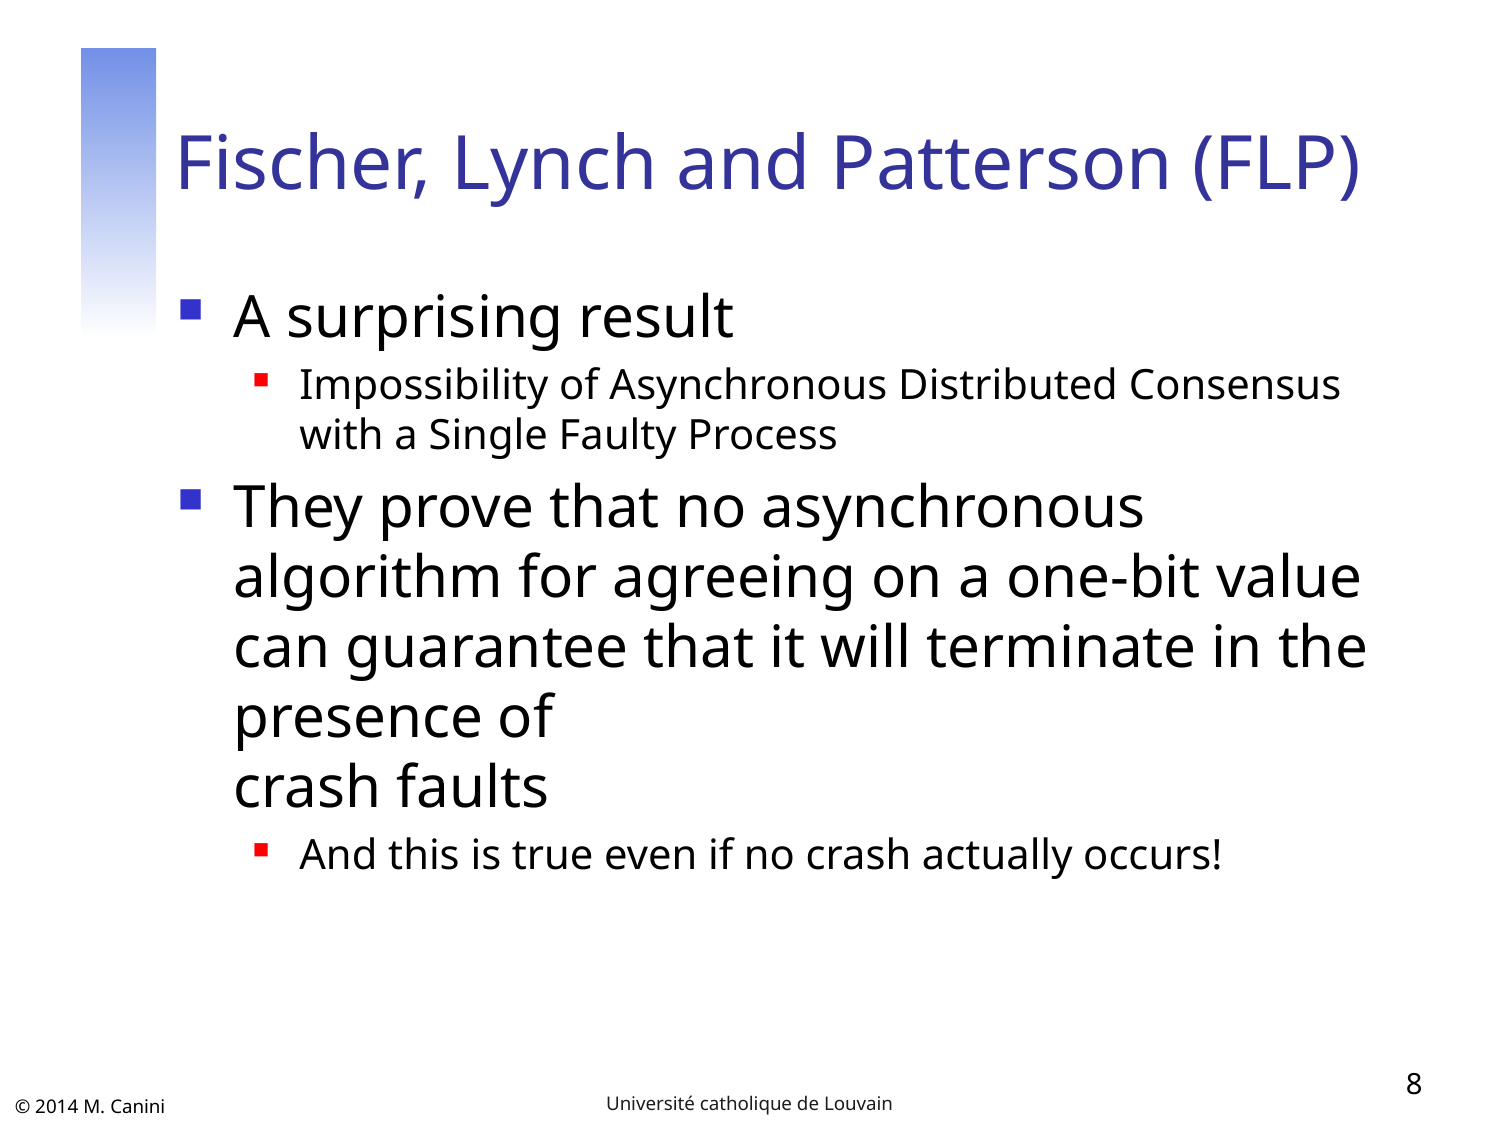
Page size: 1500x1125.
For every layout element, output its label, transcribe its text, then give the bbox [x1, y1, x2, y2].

slide_number 8 [1124, 1037, 1438, 1113]
title Fischer, Lynch and Patterson (FLP) [158, 49, 1438, 213]
footer Université catholique de Louvain [512, 1083, 987, 1125]
list A surprising result Impossibility of Asynchronous Distributed Consensus with a Single Faulty Process They prove that no asynchronous algorithm for agreeing on a one-bit value can guarantee that it will terminate in the presence of crash faults And this is true even if no crash actually occurs! [162, 271, 1438, 1016]
